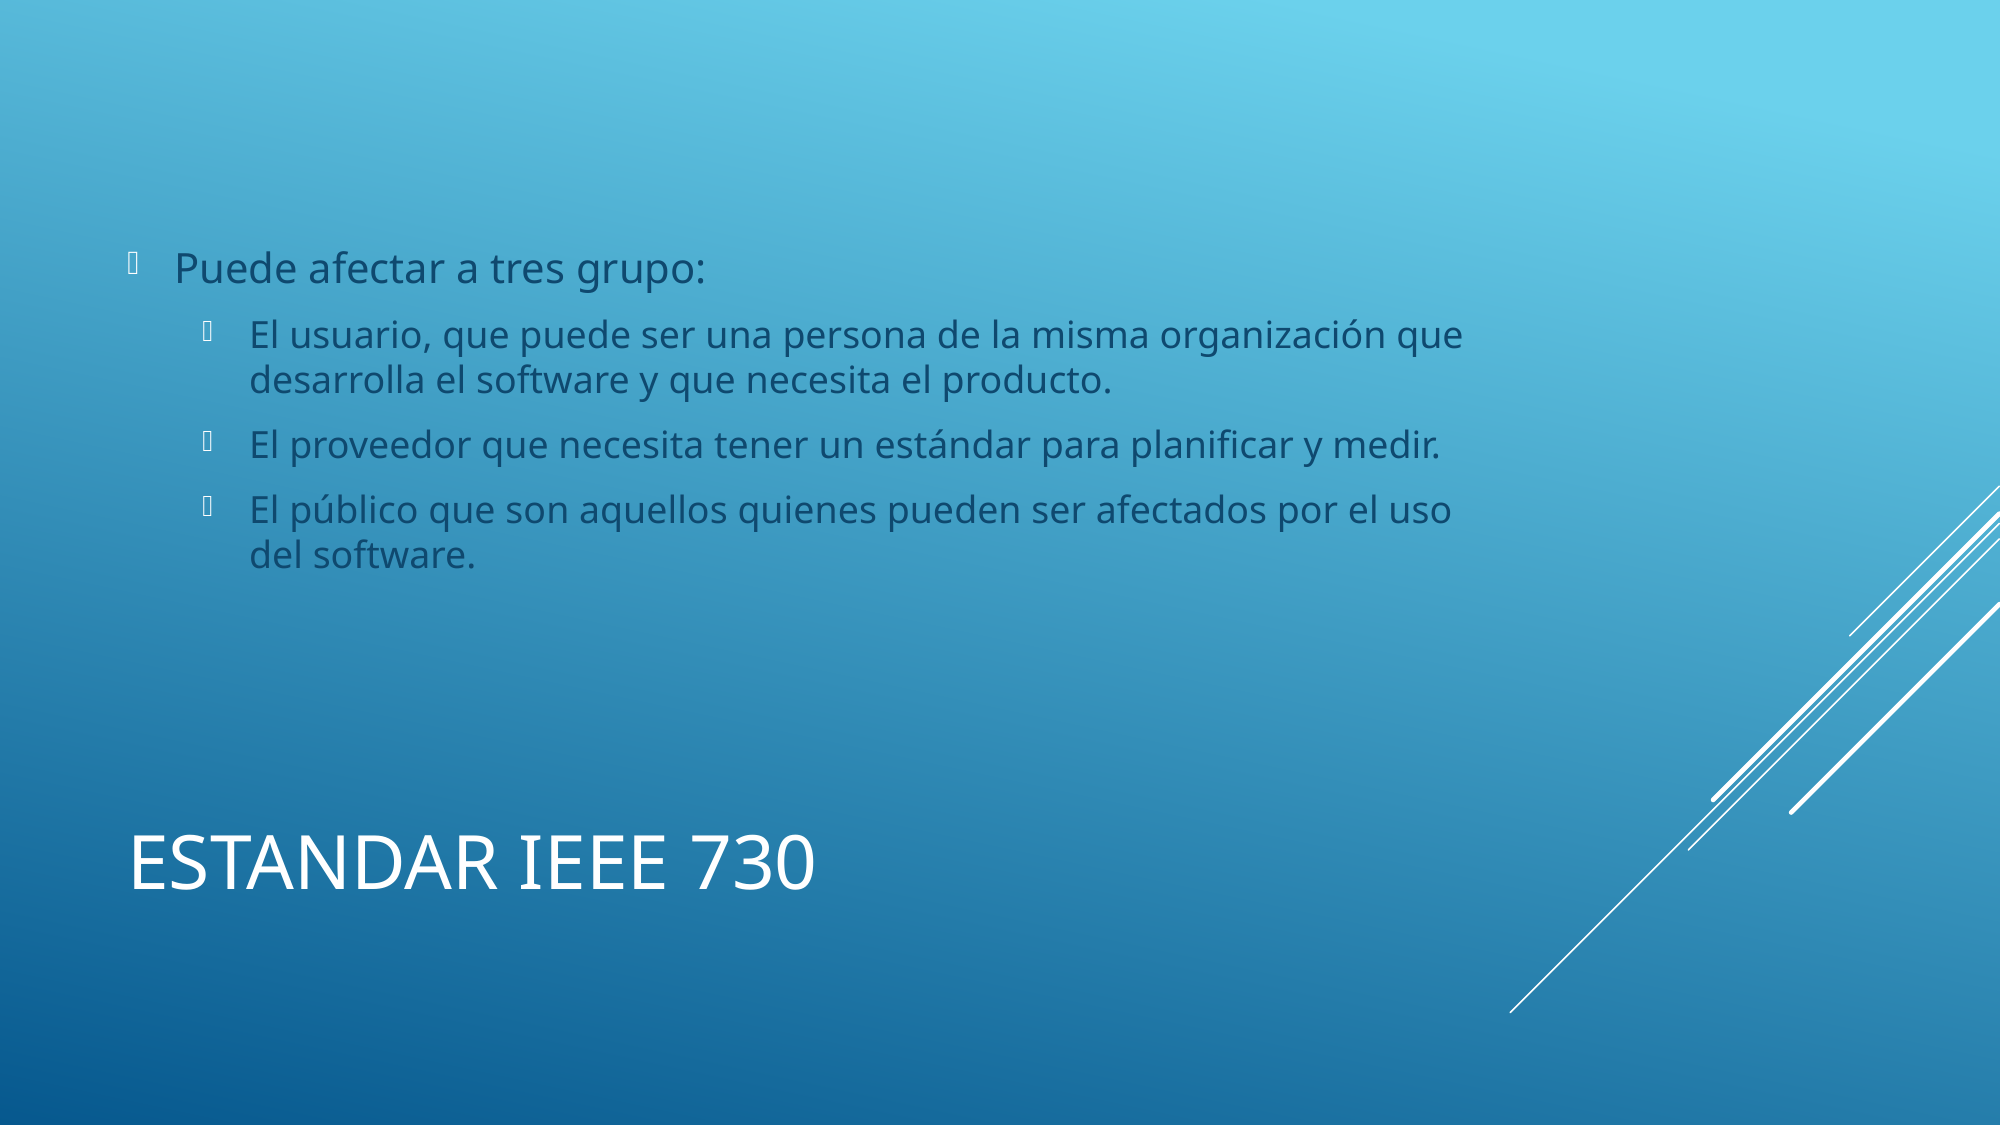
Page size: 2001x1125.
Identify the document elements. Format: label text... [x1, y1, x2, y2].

list Puede afectar a tres grupo: El usuario, que puede ser una persona de la misma organización que desarrolla el software y que necesita el producto. El proveedor que necesita tener un estándar para planificar y medir. El público que son aquellos quienes pueden ser afectados por el uso del software. [112, 112, 1513, 706]
title ESTANDAR IEEE 730 [112, 736, 1554, 984]
